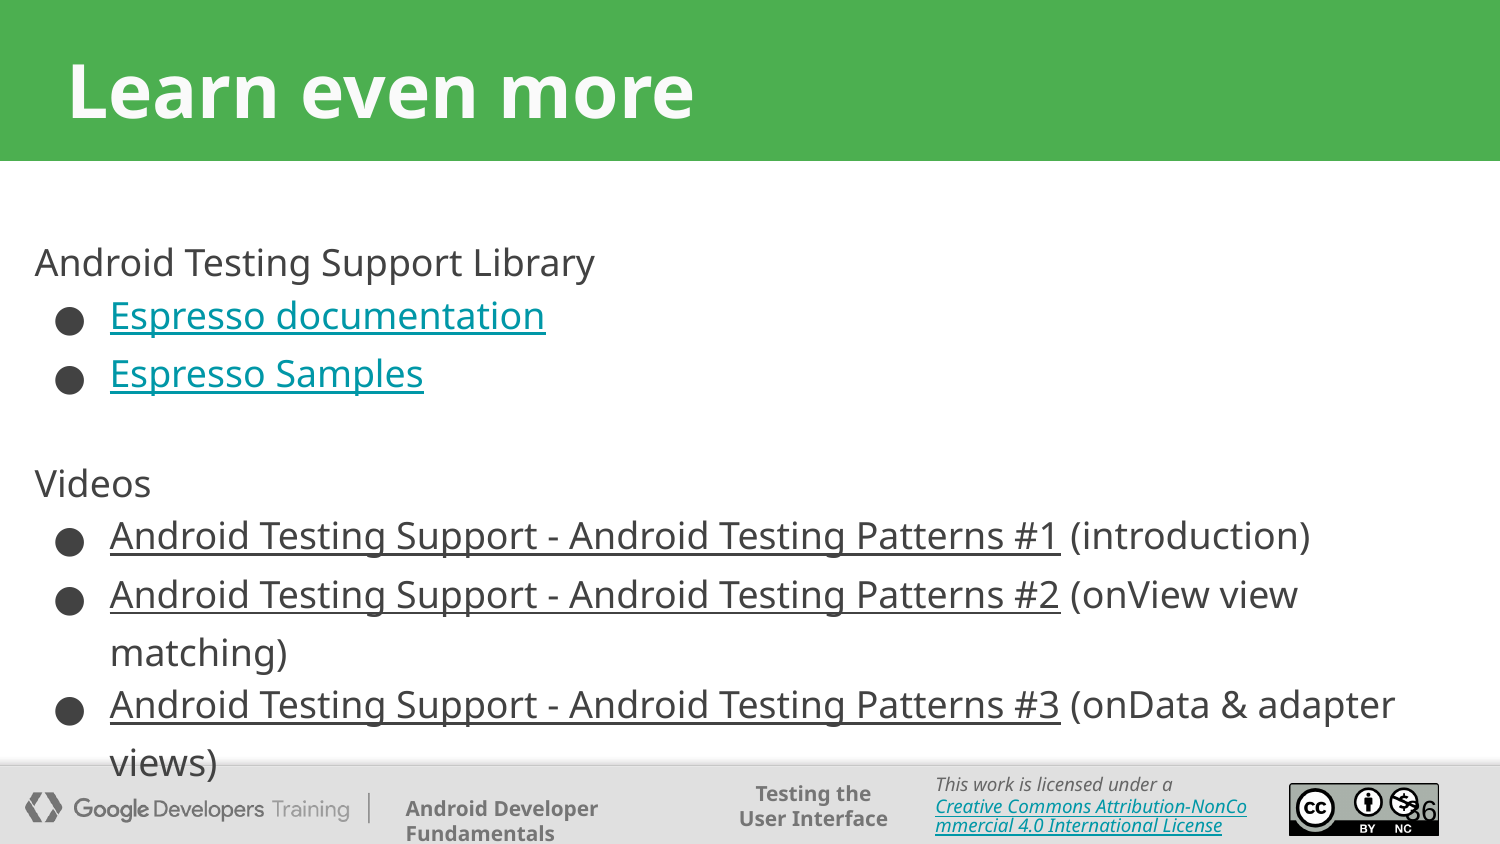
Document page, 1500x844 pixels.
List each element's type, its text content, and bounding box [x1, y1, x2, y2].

title Learn even more [51, 28, 1449, 122]
list Android Testing Support Library Espresso documentation Espresso Samples Videos Android Testing Support - Android Testing Patterns #1 (introduction) Android Testing Support - Android Testing Patterns #2 (onView view matching) Android Testing Support - Android Testing Patterns #3 (onData & adapter views) [19, 217, 1466, 737]
picture [0, 161, 1500, 844]
slide_number ‹#› [1389, 777, 1480, 842]
